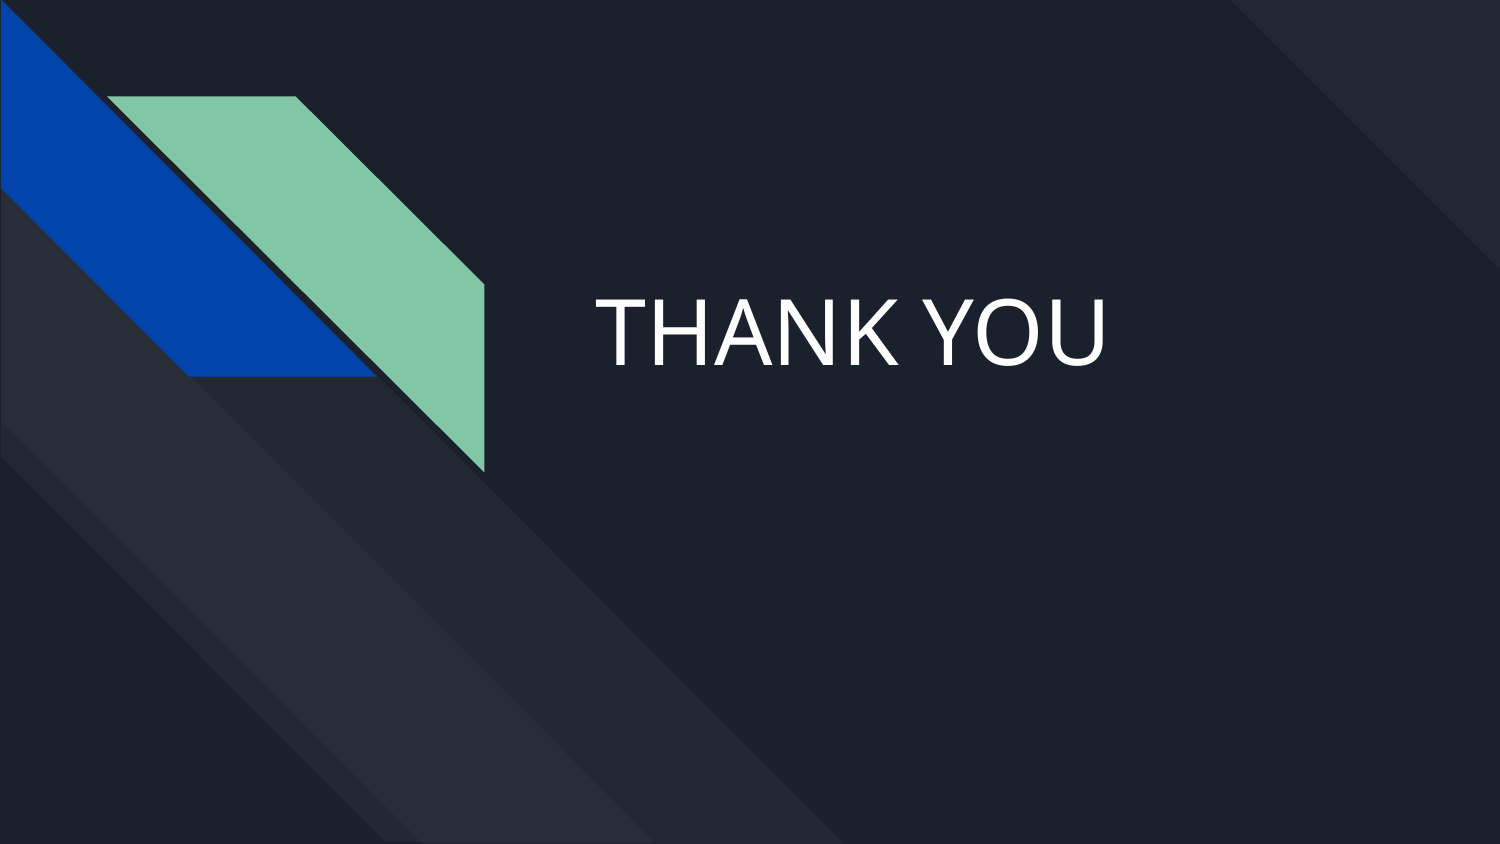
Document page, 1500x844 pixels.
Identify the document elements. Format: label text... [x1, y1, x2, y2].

title THANK YOU [580, 258, 1404, 518]
